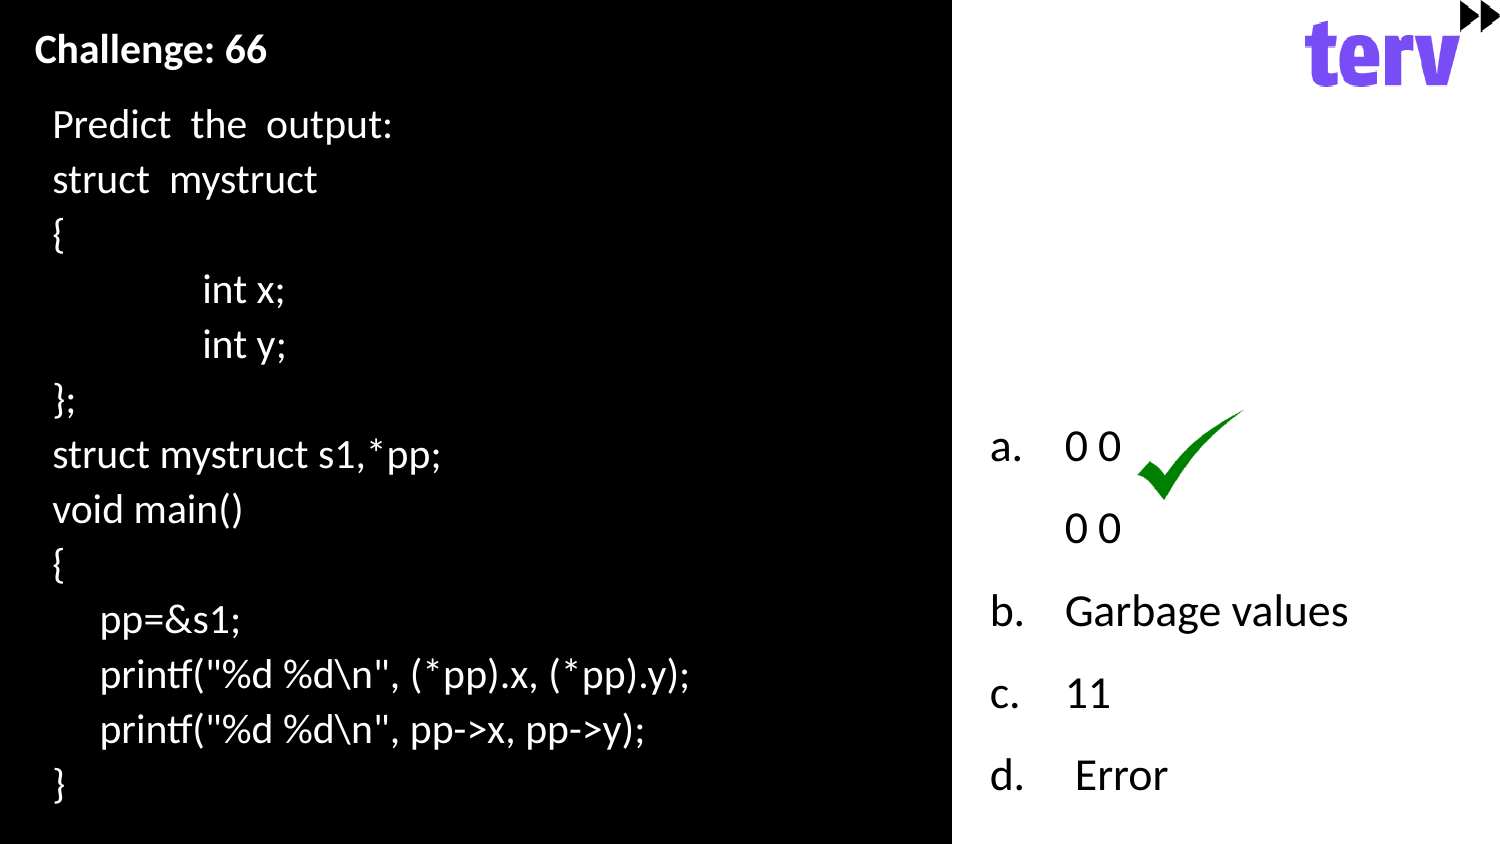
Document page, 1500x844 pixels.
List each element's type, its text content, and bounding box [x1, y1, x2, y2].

text_box Challenge: 66 [20, 14, 283, 79]
picture [1305, 0, 1500, 87]
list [1137, 409, 1244, 501]
text_box Predict the output: struct mystruct { int x; int y; }; struct mystruct s1,*pp; void main() { pp=&s1; printf("%d %d\n", (*pp).x, (*pp).y); printf("%d %d\n", pp->x, pp->y); } [37, 84, 850, 814]
text_box 0 0 0 0 Garbage values 11 Error [975, 380, 1388, 808]
text_box [0, 0, 952, 844]
